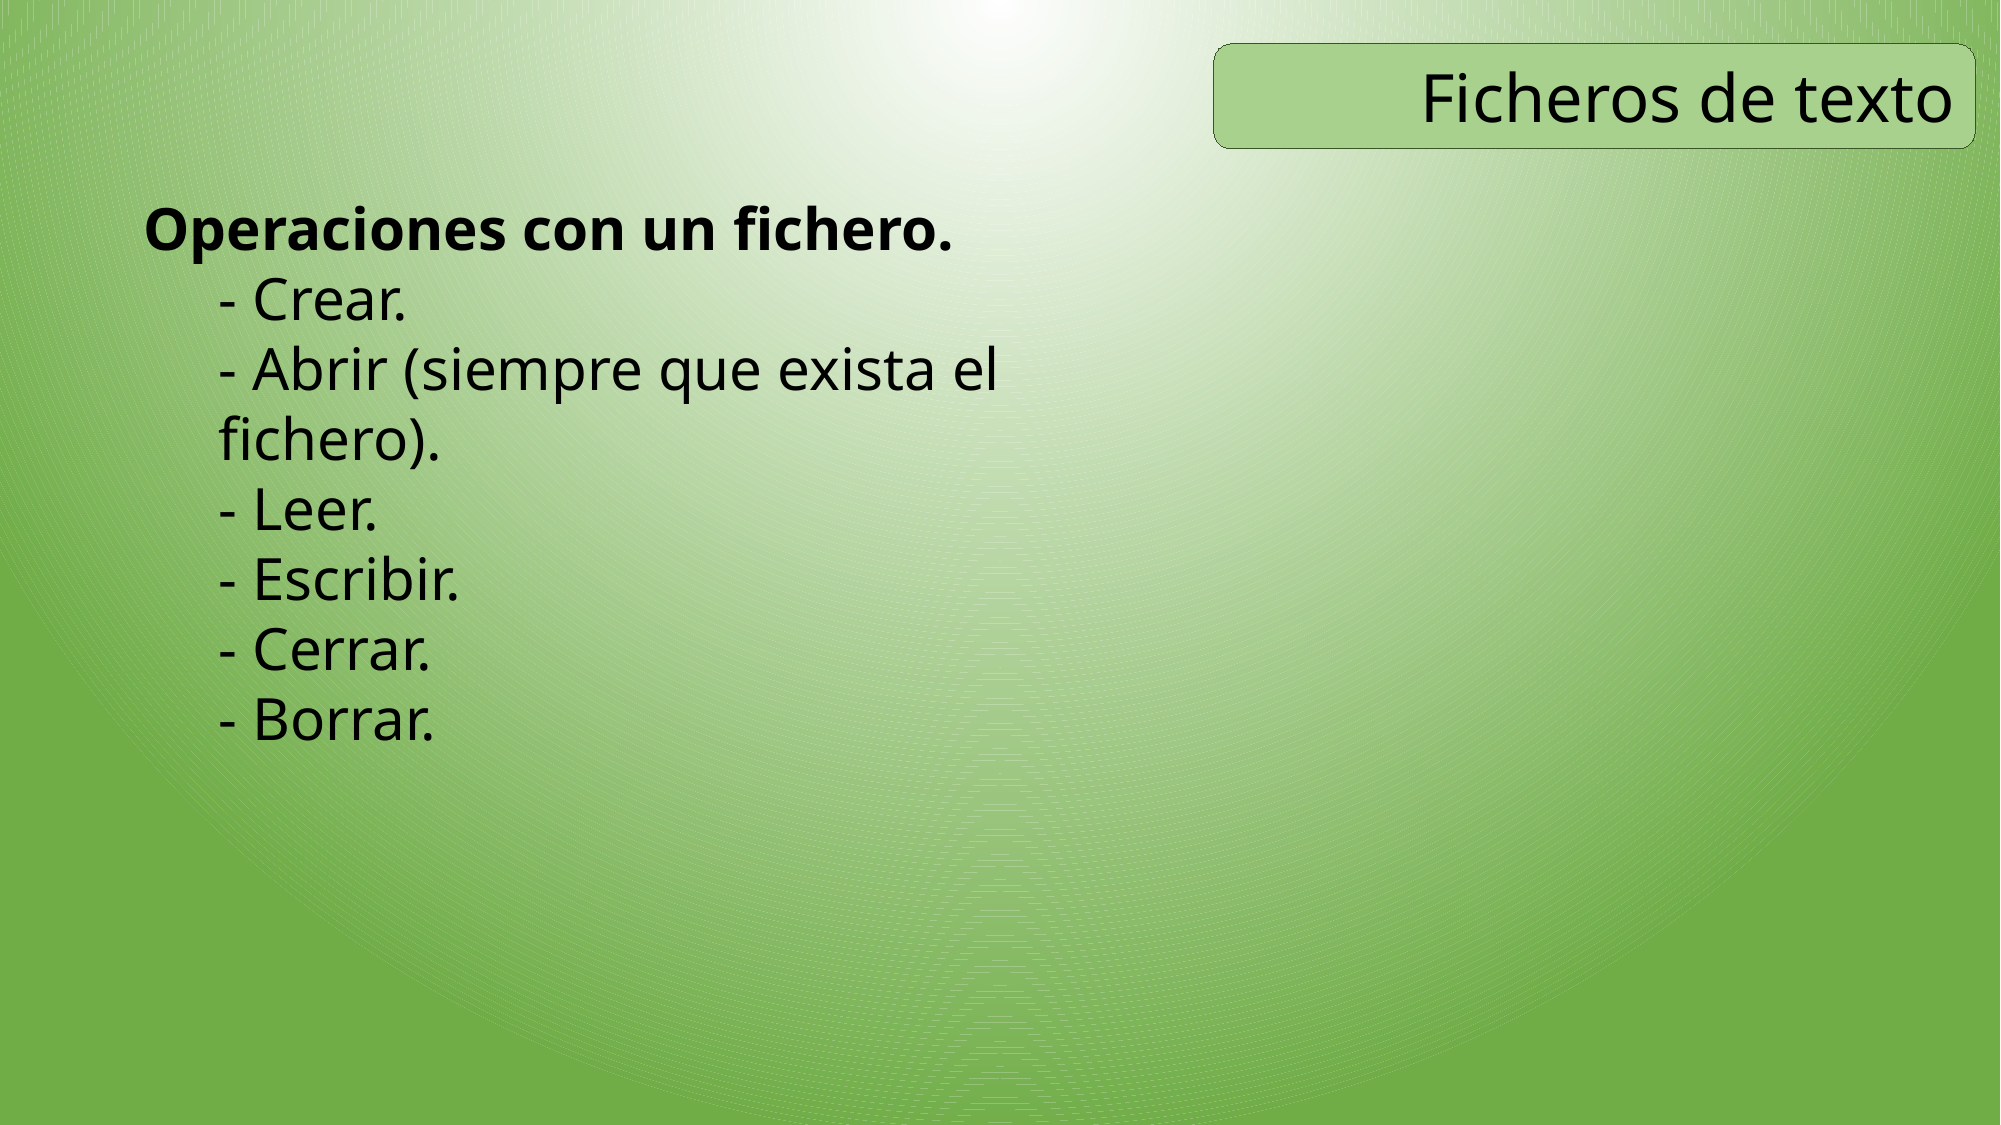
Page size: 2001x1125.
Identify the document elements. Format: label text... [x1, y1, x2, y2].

text_box Operaciones con un fichero. - Crear. - Abrir (siempre que exista el fichero). - Leer. - Escribir. - Cerrar. - Borrar. [128, 184, 1182, 760]
text_box Ficheros de texto [1213, 43, 1976, 149]
